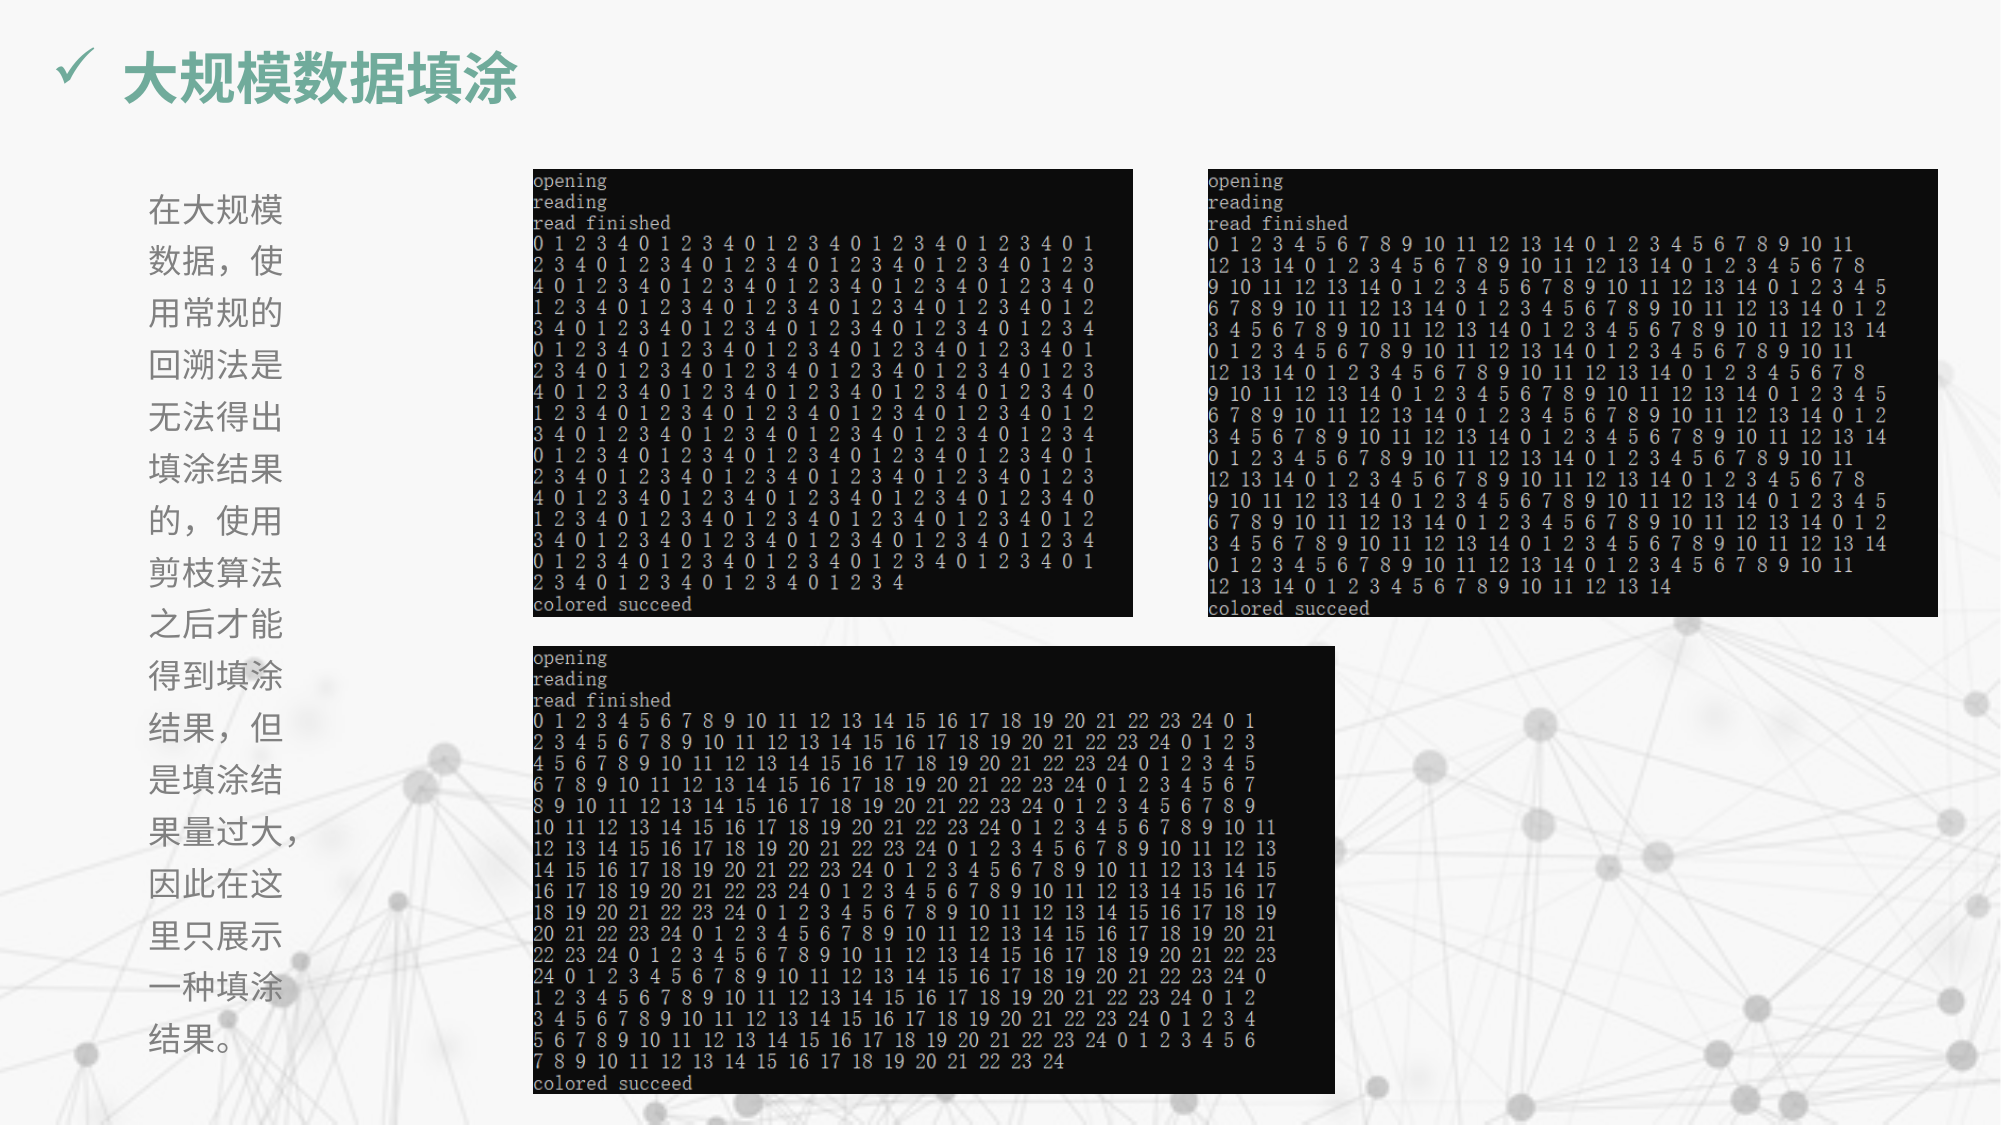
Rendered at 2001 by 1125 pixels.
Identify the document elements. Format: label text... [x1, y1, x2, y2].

title 大规模数据填涂 [36, 43, 1762, 120]
picture [1208, 169, 1938, 617]
text_box 在大规模数据，使用常规的回溯法是无法得出填涂结果的，使用剪枝算法之后才能得到填涂结果，但是填涂结果量过大，因此在这里只展示一种填涂结果。 [133, 169, 325, 1066]
picture [533, 646, 1335, 1094]
picture [533, 169, 1133, 617]
